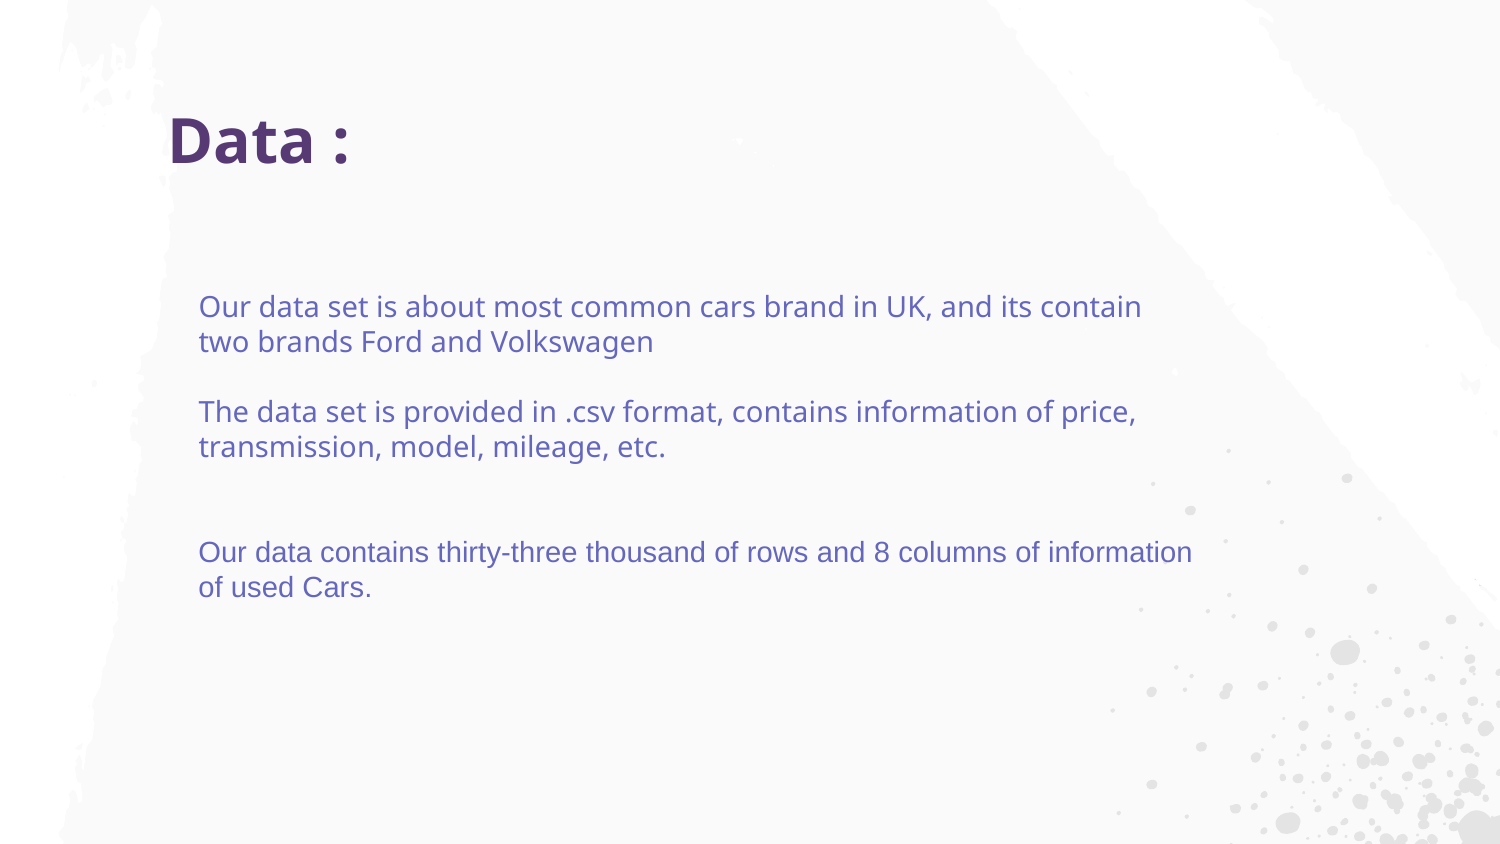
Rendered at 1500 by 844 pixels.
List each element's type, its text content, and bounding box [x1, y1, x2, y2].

subtitle Our data set is about most common cars brand in UK, and its contain two brands Ford and Volkswagen The data set is provided in .csv format, contains information of price, transmission, model, mileage, etc. [183, 273, 1215, 526]
title Data : [152, 85, 1056, 178]
text_box Our data contains thirty-three thousand of rows and 8 columns of information of used Cars. [183, 526, 1215, 611]
